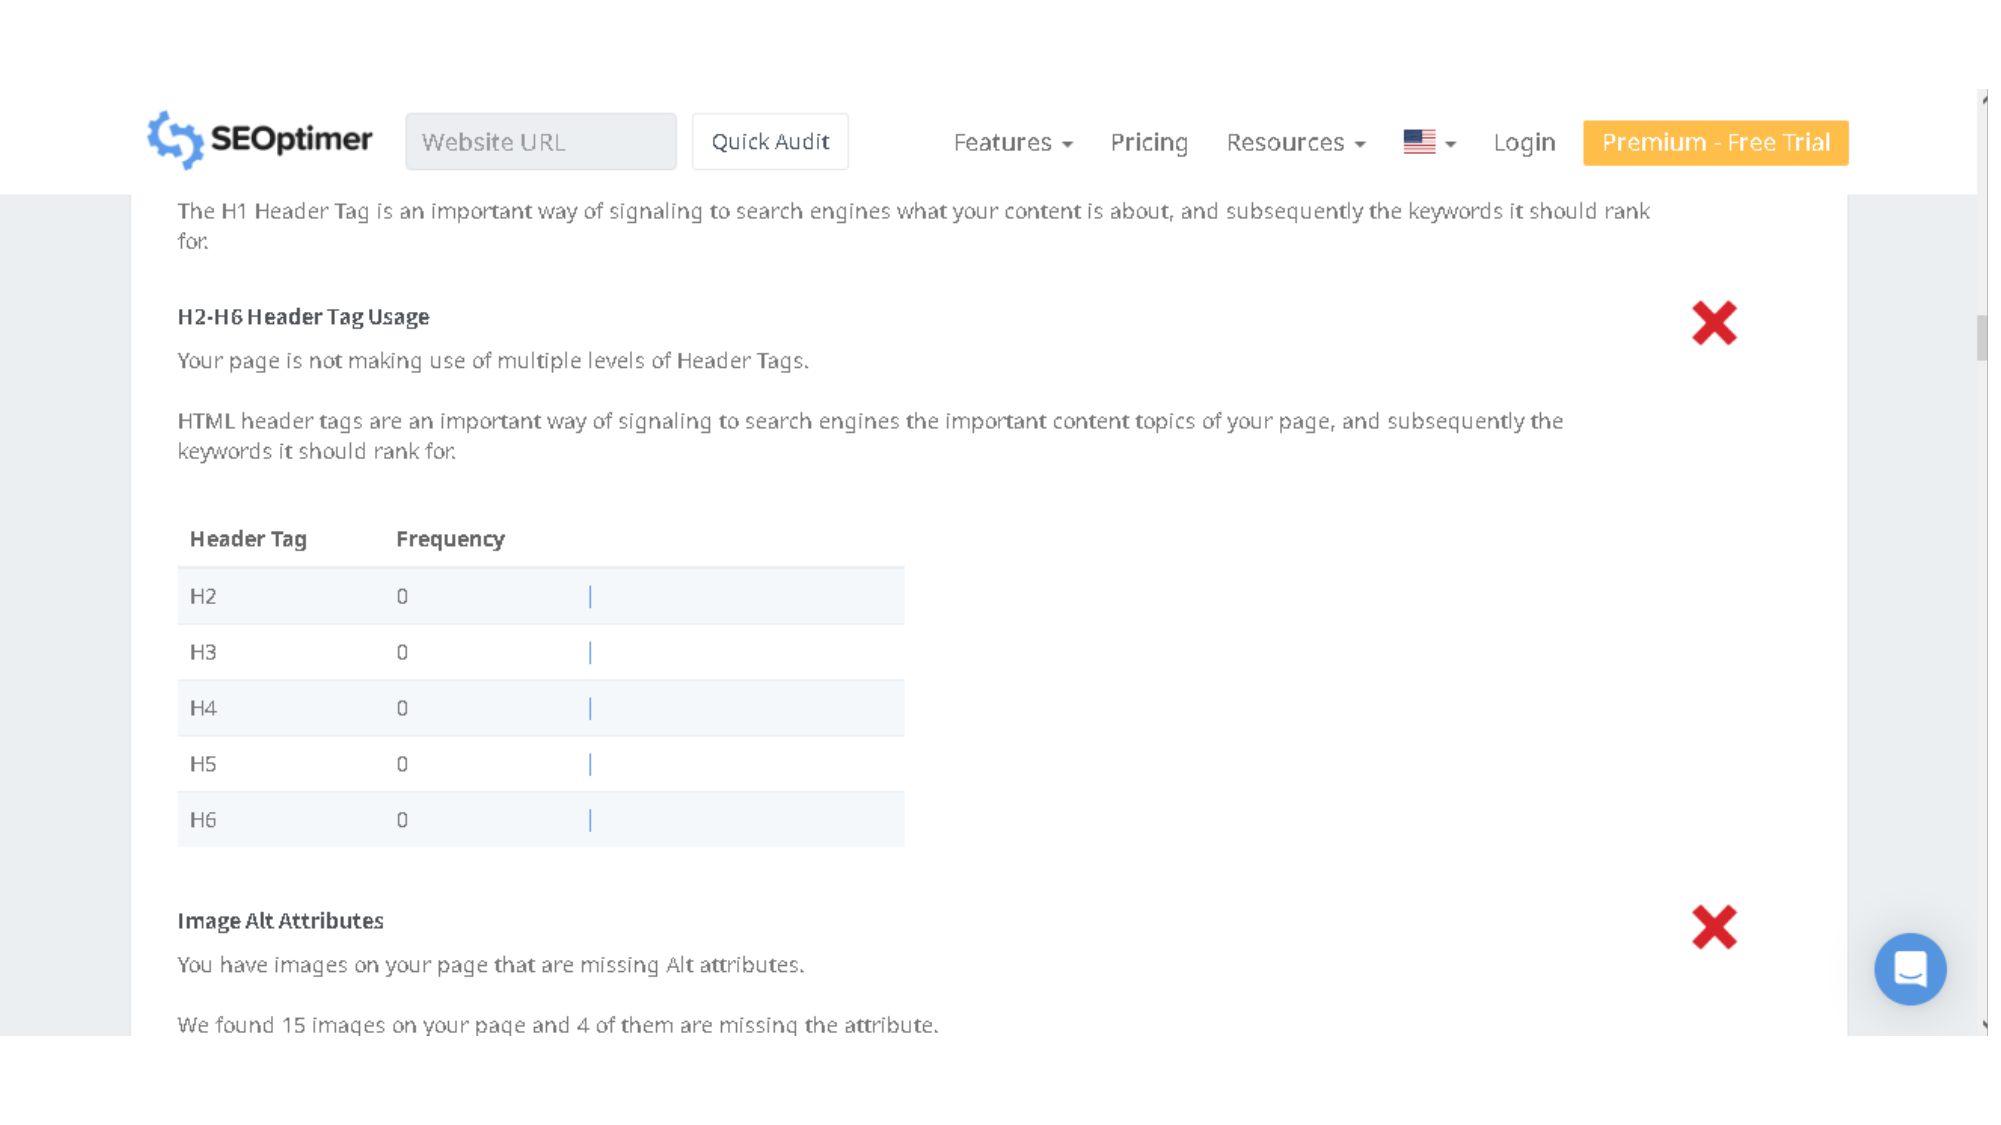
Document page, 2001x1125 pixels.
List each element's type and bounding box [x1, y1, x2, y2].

picture [0, 89, 2000, 1036]
